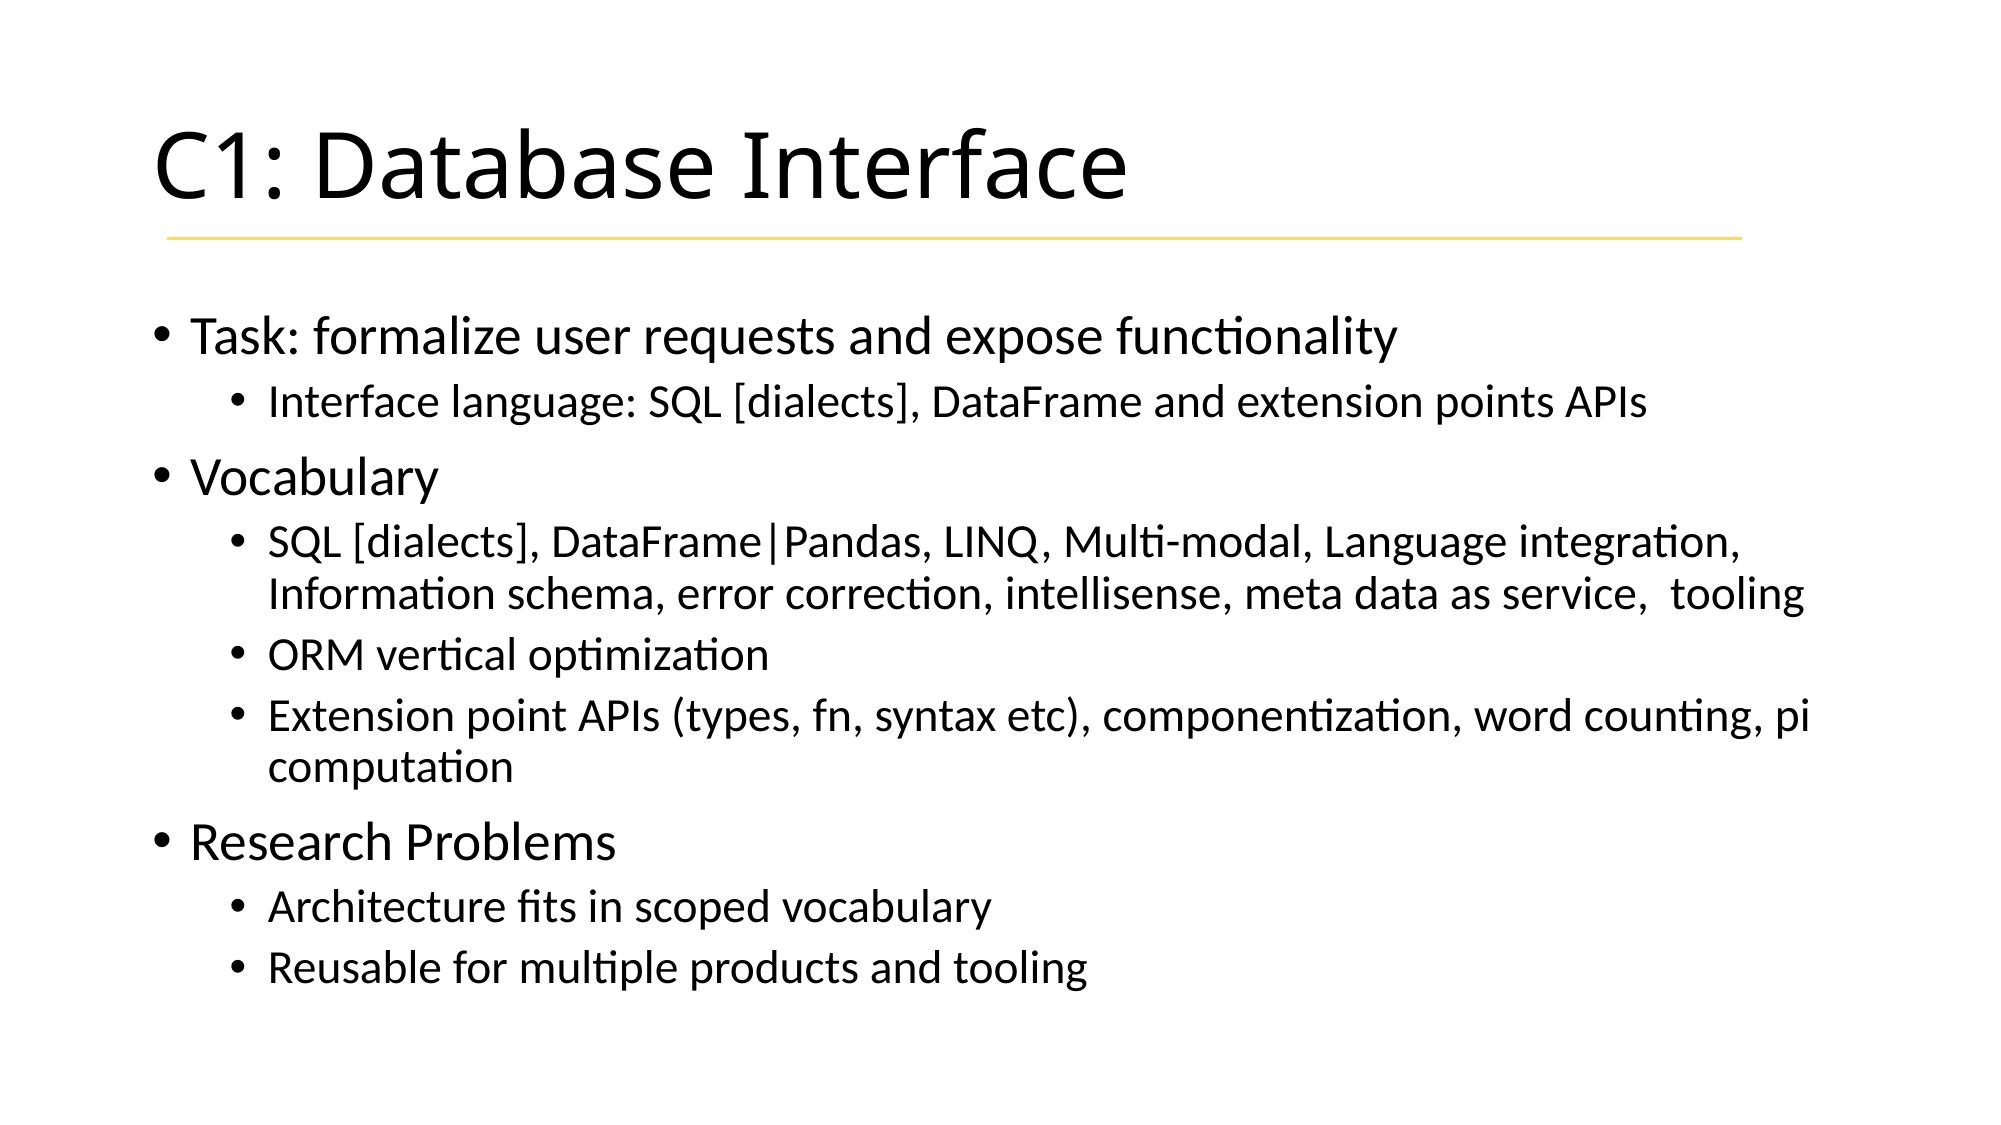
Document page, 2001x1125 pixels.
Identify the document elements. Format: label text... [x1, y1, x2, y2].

list Task: formalize user requests and expose functionality Interface language: SQL [dialects], DataFrame and extension points APIs Vocabulary SQL [dialects], DataFrame|Pandas, LINQ, Multi-modal, Language integration, Information schema, error correction, intellisense, meta data as service, tooling ORM vertical optimization Extension point APIs (types, fn, syntax etc), componentization, word counting, pi computation Research Problems Architecture fits in scoped vocabulary Reusable for multiple products and tooling [137, 299, 1863, 1014]
title C1: Database Interface [137, 59, 1863, 278]
